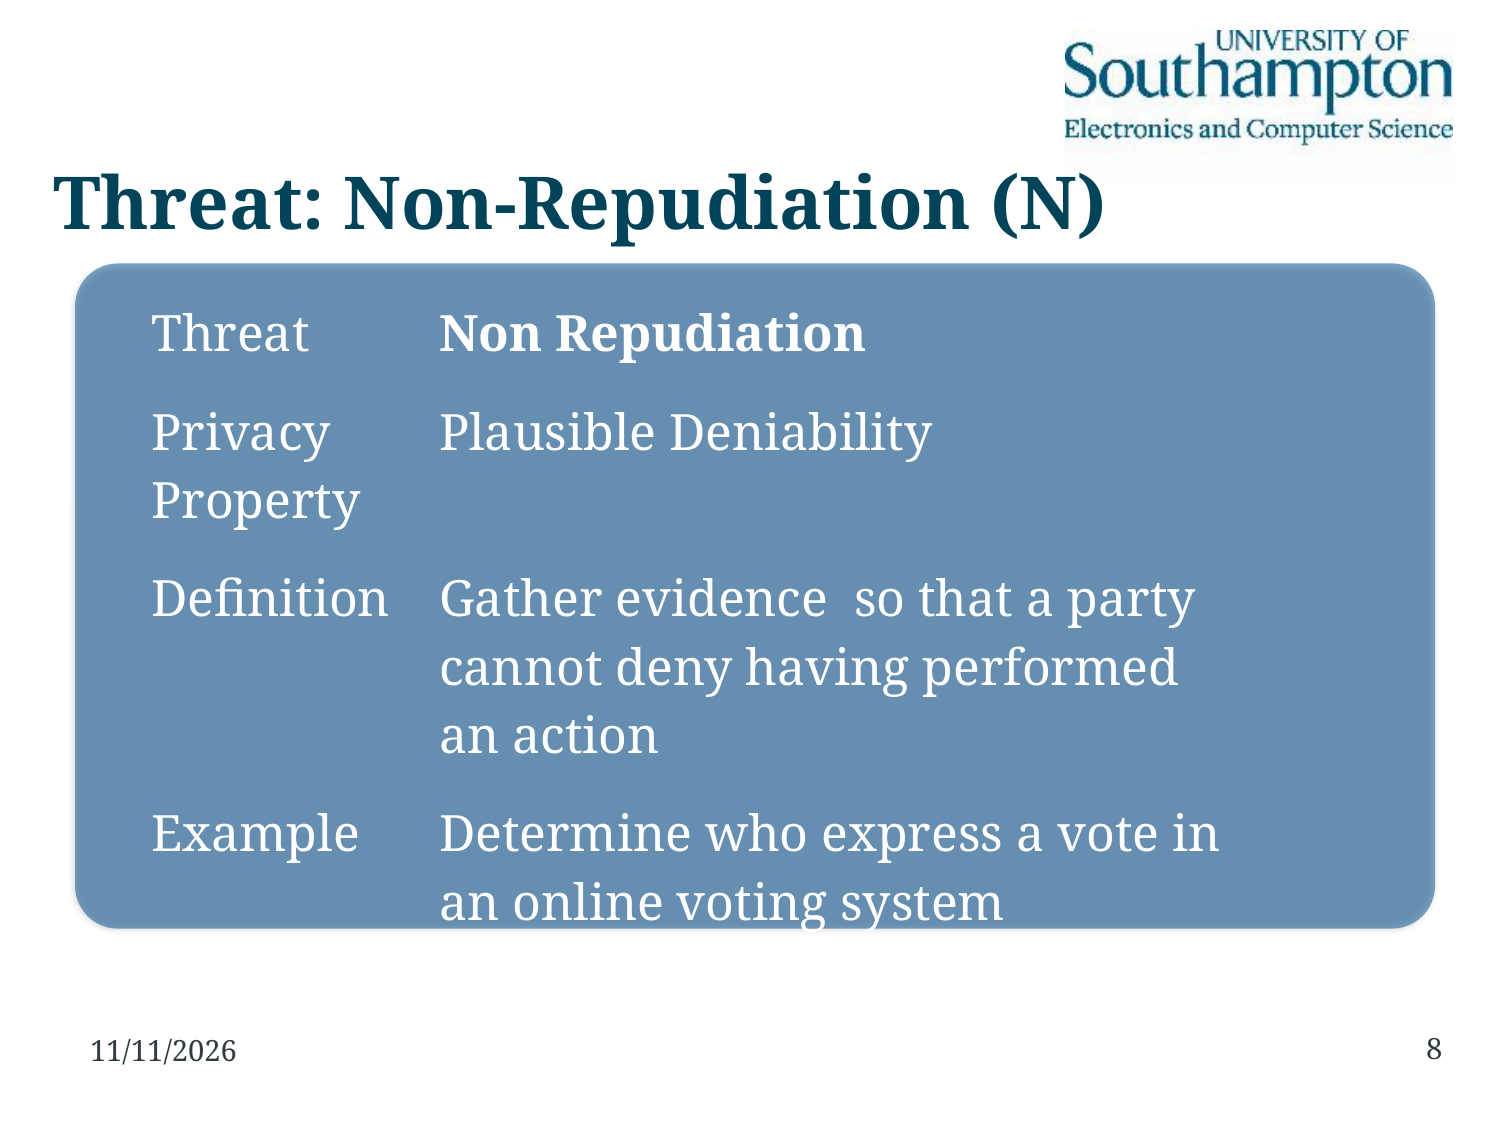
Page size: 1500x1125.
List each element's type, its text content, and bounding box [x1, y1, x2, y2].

table_cell Definition [136, 548, 424, 783]
table_header Non Repudiation [424, 283, 1259, 382]
table_header Threat [136, 283, 424, 382]
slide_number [74, 1024, 426, 1103]
table_cell Gather evidence so that a party cannot deny having performed an action [424, 548, 1259, 783]
picture [1065, 30, 1453, 185]
table_cell Example [136, 783, 424, 1021]
table_cell Plausible Deniability [424, 382, 1259, 548]
text_box [74, 262, 1436, 930]
table_cell Determine who express a vote in an online voting system [424, 783, 1259, 1021]
table_cell Privacy Property [136, 382, 424, 548]
title Threat: Non-Repudiation (N) [53, 148, 1447, 256]
slide_number 8 [1092, 1022, 1443, 1102]
